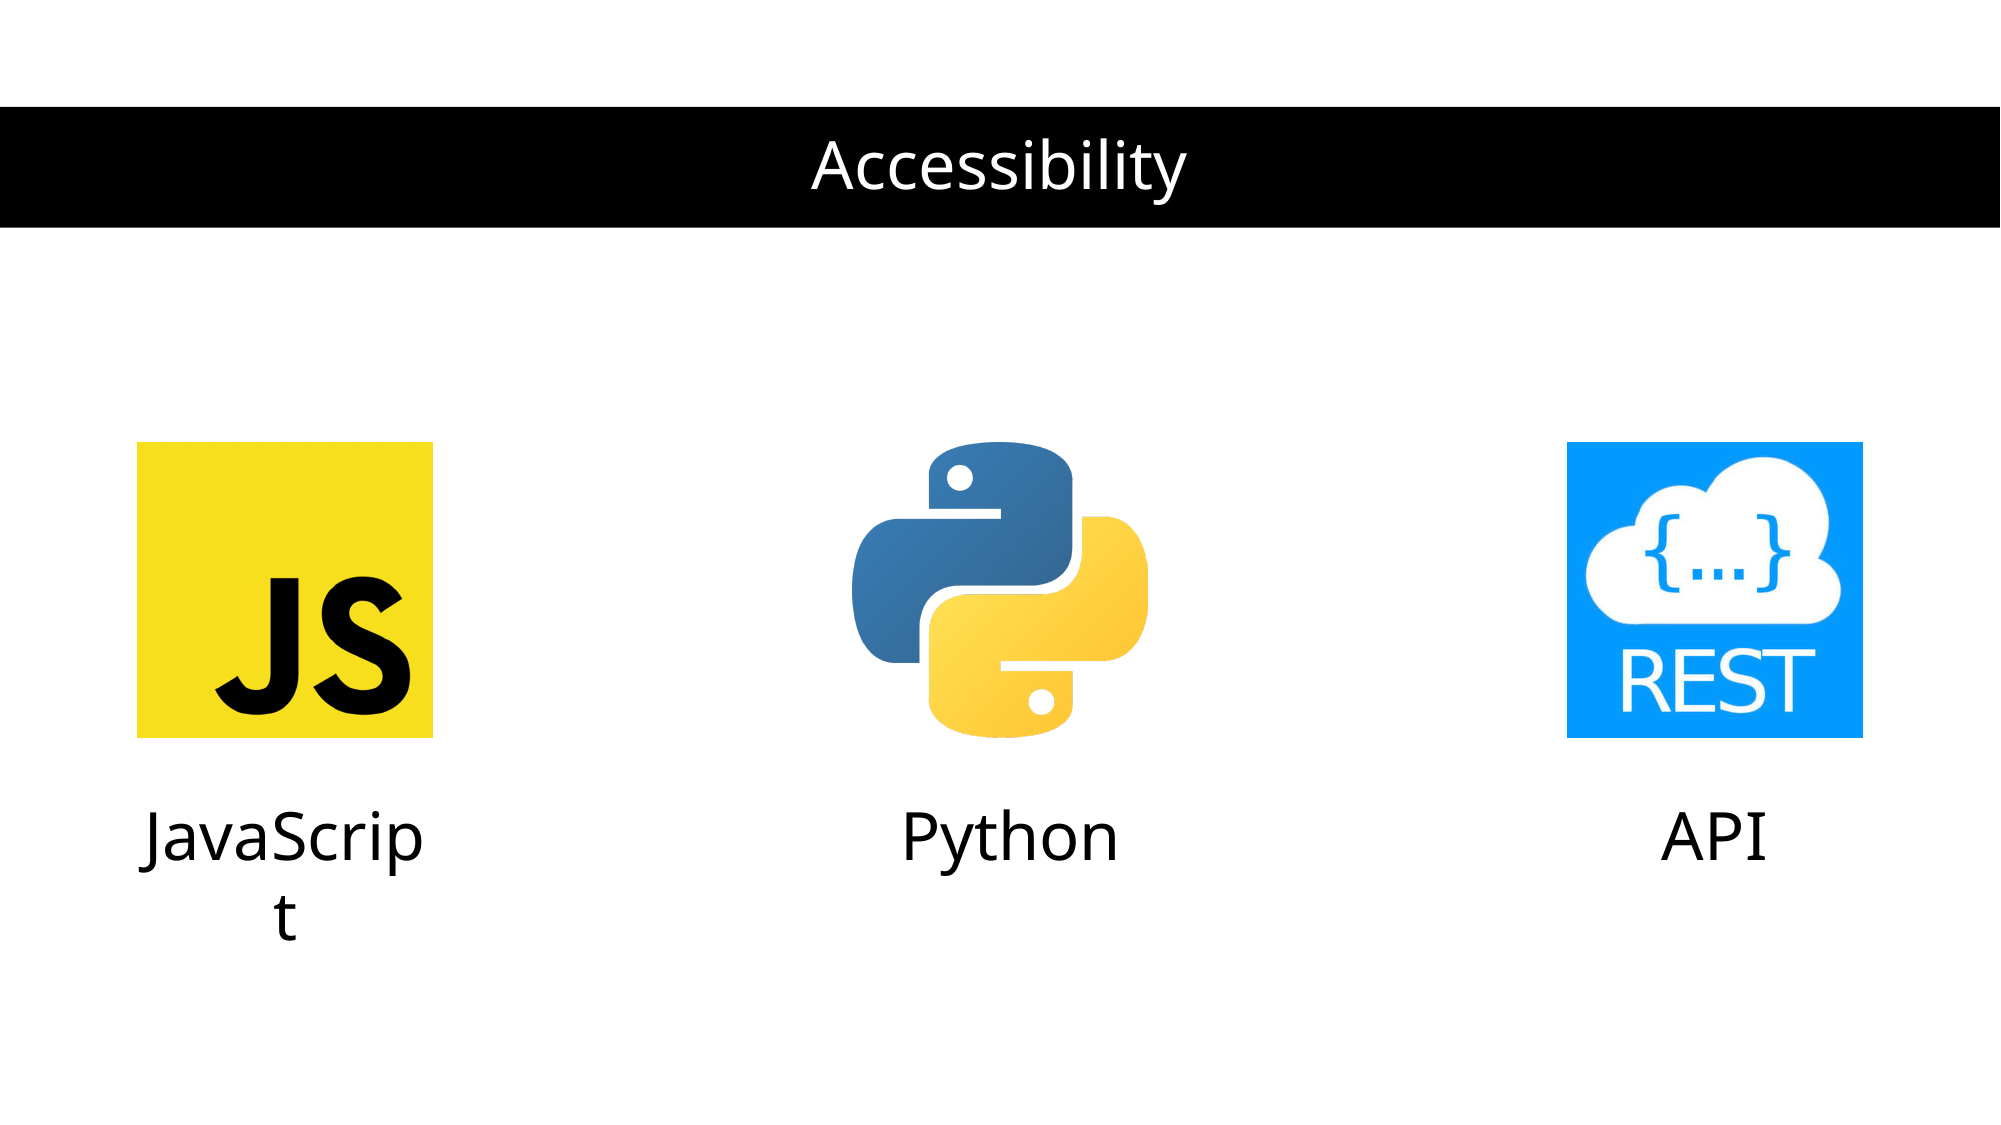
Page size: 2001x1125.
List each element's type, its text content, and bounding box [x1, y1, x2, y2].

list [137, 442, 433, 738]
title Accessibility [80, 107, 1920, 229]
picture [1567, 442, 1863, 738]
picture [852, 442, 1148, 738]
text_box API [1550, 786, 1880, 881]
text_box JavaScript [120, 786, 450, 962]
text_box [0, 106, 2000, 229]
text_box Python [879, 786, 1143, 881]
